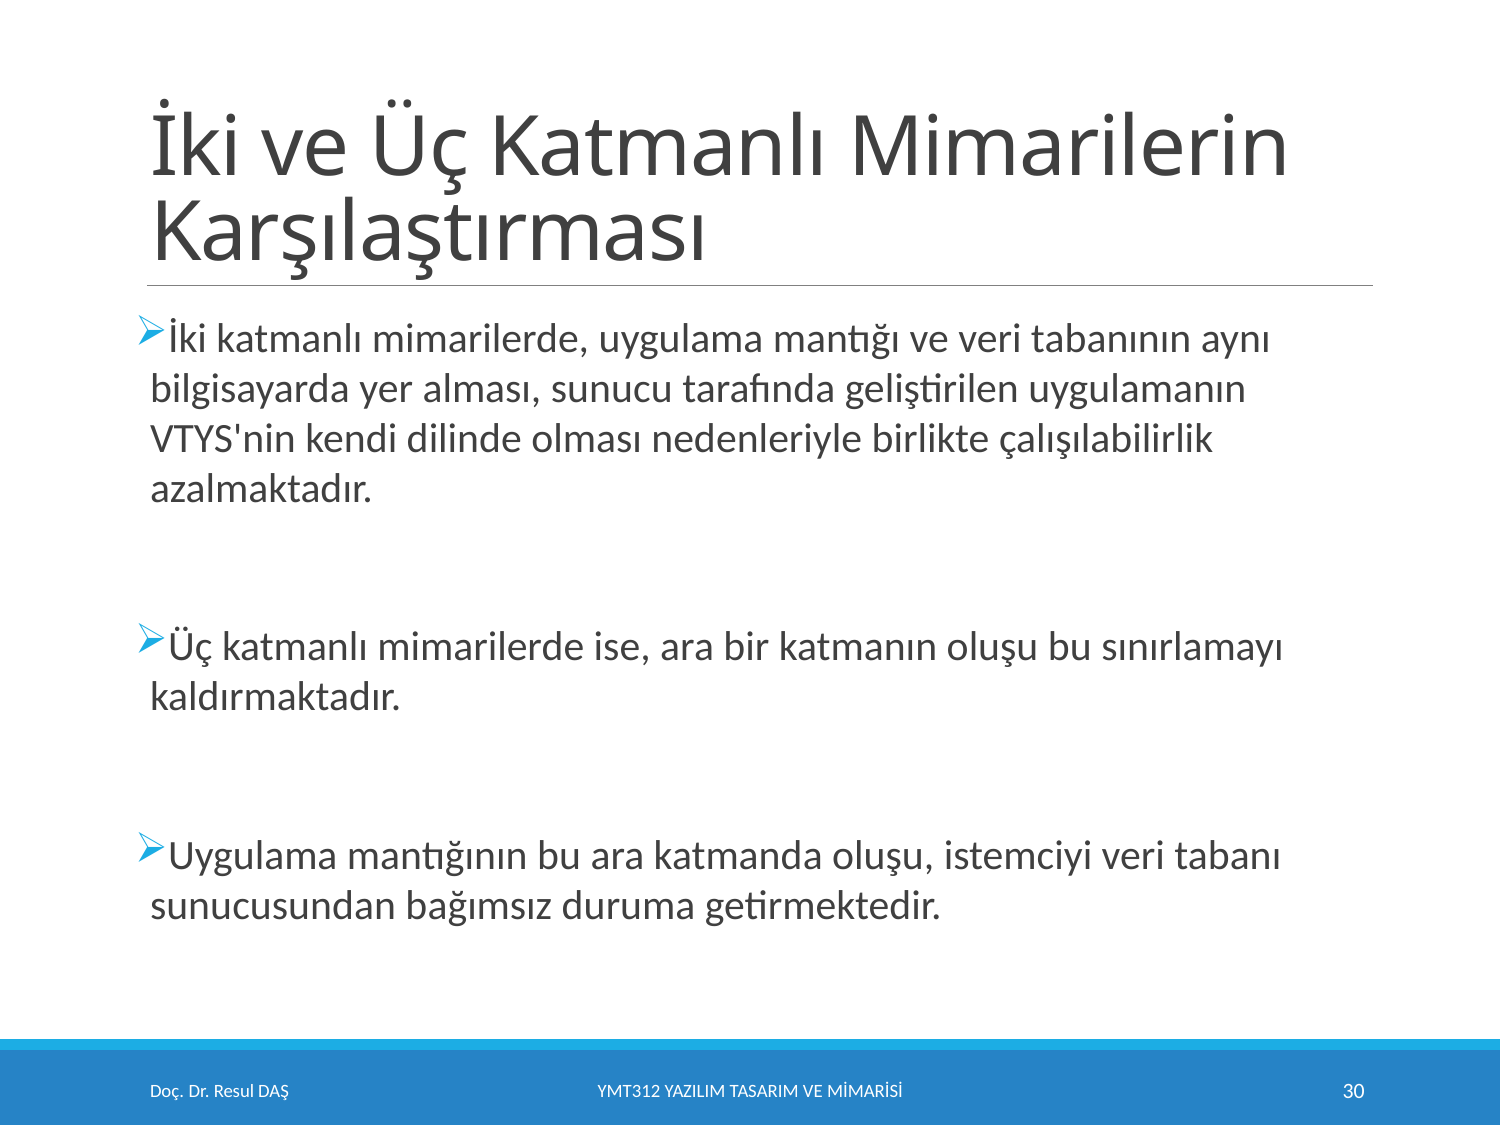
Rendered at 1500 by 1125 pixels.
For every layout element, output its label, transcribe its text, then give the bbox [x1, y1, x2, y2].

list İki katmanlı mimarilerde, uygulama mantığı ve veri tabanının aynı bilgisayarda yer alması, sunucu tarafında geliştirilen uygulamanın VTYS'nin kendi dilinde olması nedenleriyle birlikte çalışılabilirlik azalmaktadır. Üç katmanlı mimarilerde ise, ara bir katmanın oluşu bu sınırlamayı kaldırmaktadır. Uygulama mantığının bu ara katmanda oluşu, istemciyi veri tabanı sunucusundan bağımsız duruma getirmektedir. [135, 302, 1373, 963]
title İki ve Üç Katmanlı Mimarilerin Karşılaştırması [135, 47, 1373, 285]
footer YMT312 Yazılım Tasarım ve Mimarisi [453, 1059, 1047, 1120]
slide_number Doç. Dr. Resul DAŞ [135, 1059, 440, 1120]
slide_number 30 [1218, 1059, 1380, 1120]
